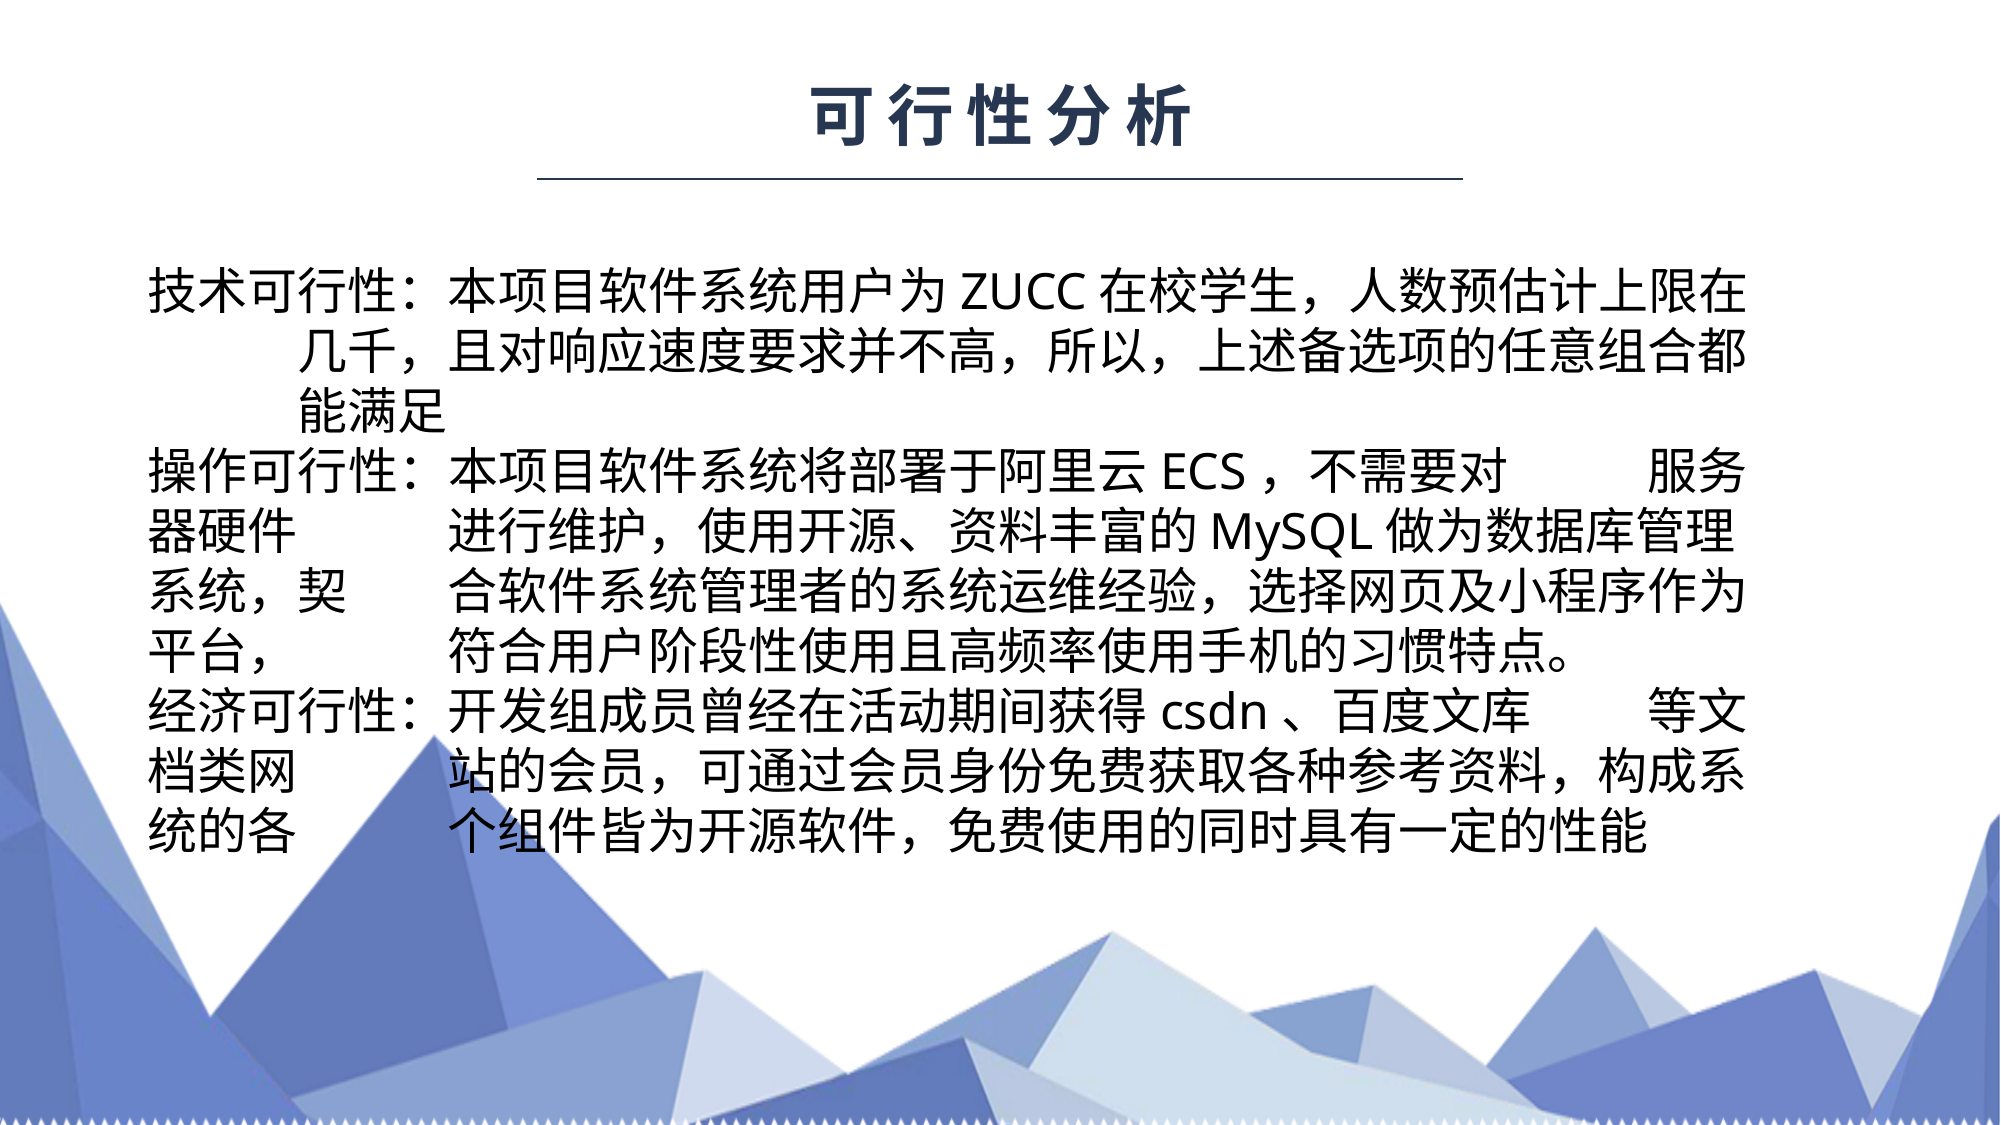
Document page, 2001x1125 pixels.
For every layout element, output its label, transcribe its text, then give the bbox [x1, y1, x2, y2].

picture [0, 562, 2000, 1125]
text_box 技术可行性：本项目软件系统用户为ZUCC在校学生，人数预估计上限在 几千，且对响应速度要求并不高，所以，上述备选项的任意组合都 能满足 操作可行性：本项目软件系统将部署于阿里云ECS，不需要对 服务器硬件 进行维护，使用开源、资料丰富的MySQL做为数据库管理系统，契 合软件系统管理者的系统运维经验，选择网页及小程序作为平台， 符合用户阶段性使用且高频率使用手机的习惯特点。 经济可行性：开发组成员曾经在活动期间获得csdn、百度文库 等文档类网 站的会员，可通过会员身份免费获取各种参考资料，构成系统的各 个组件皆为开源软件，免费使用的同时具有一定的性能 [133, 252, 1768, 559]
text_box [536, 49, 1464, 180]
